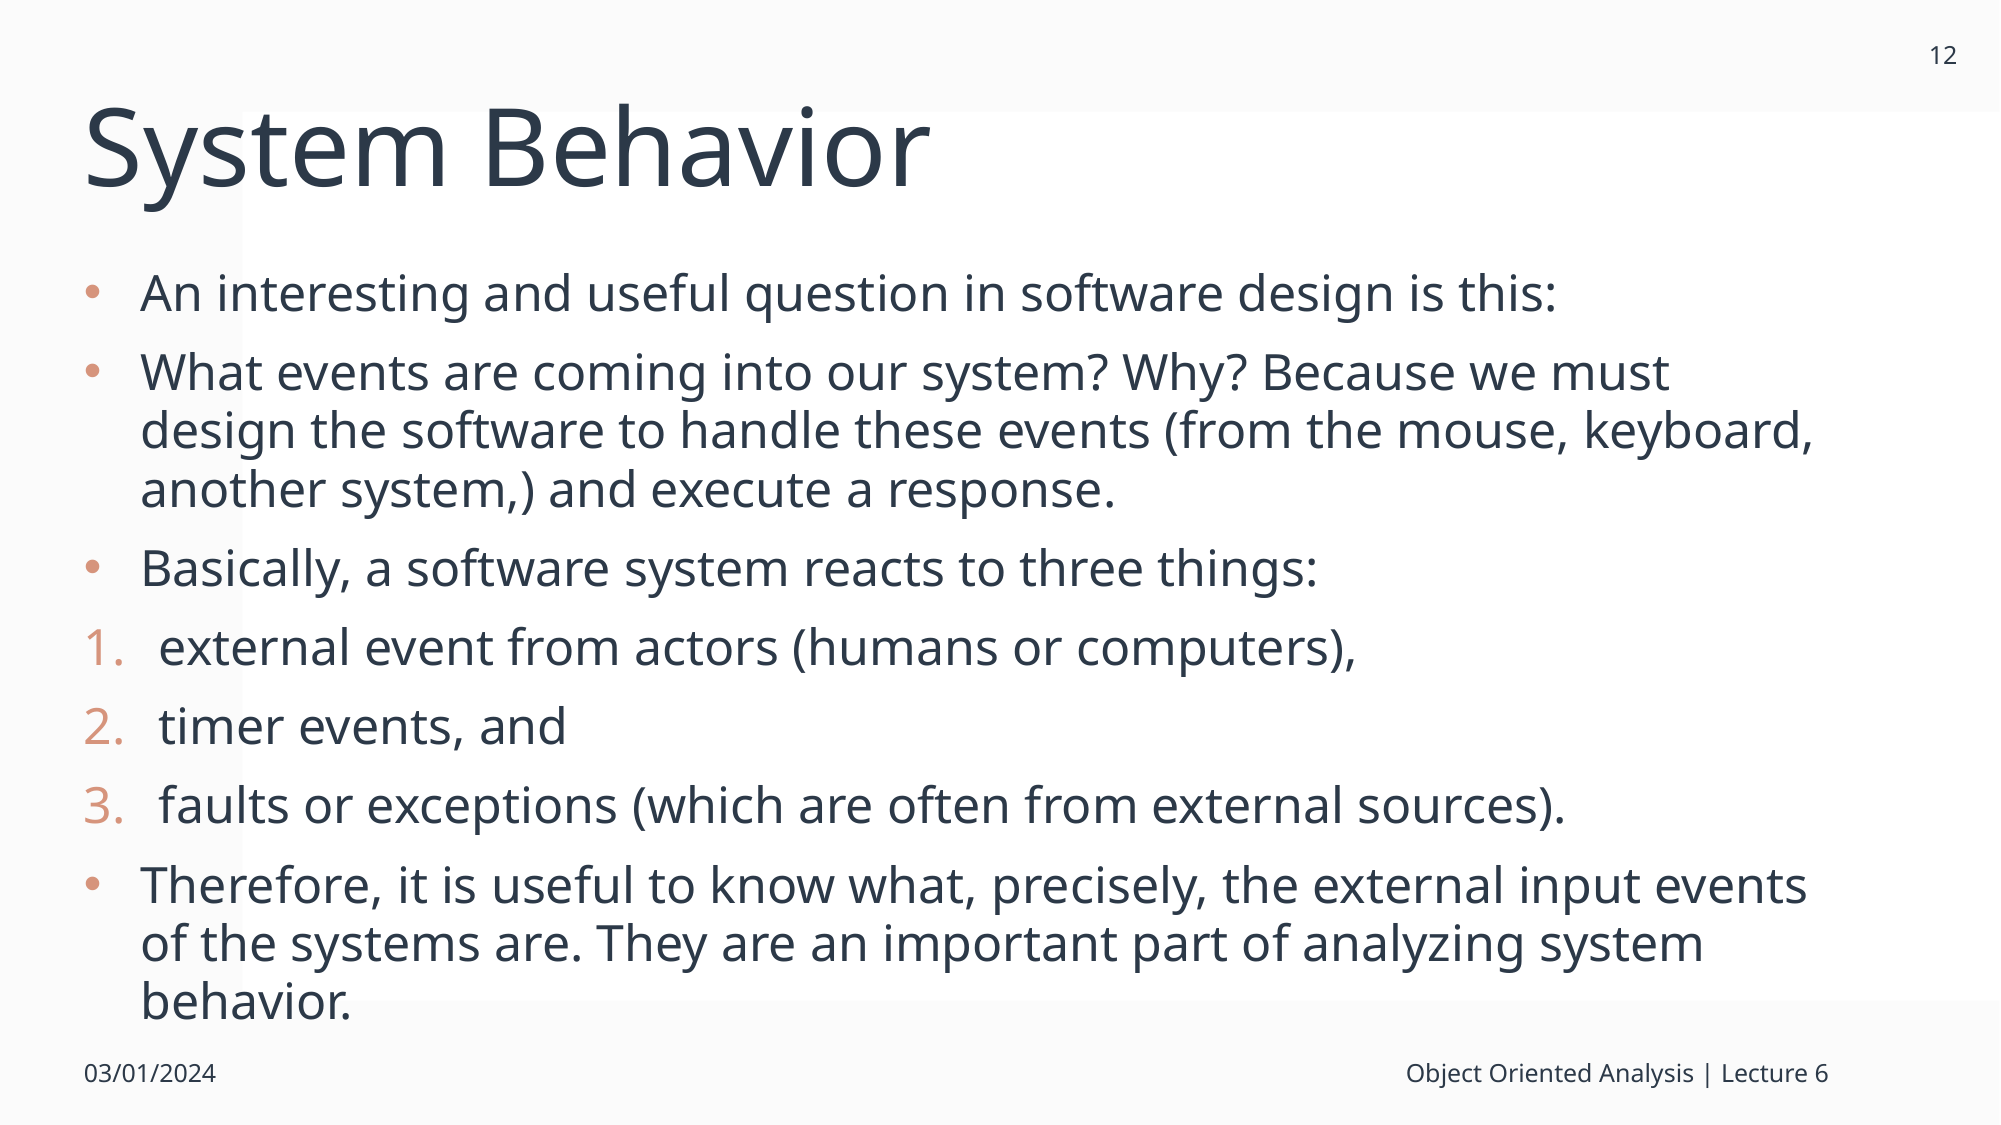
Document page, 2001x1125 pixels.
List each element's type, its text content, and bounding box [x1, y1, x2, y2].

slide_number 12 [1886, 0, 2000, 113]
title System Behavior [68, 59, 1843, 244]
list An interesting and useful question in software design is this: What events are coming into our system? Why? Because we must design the software to handle these events (from the mouse, keyboard, another system,) and execute a response. Basically, a software system reacts to three things: external event from actors (humans or computers), timer events, and faults or exceptions (which are often from external sources). Therefore, it is useful to know what, precisely, the external input events of the systems are. They are an important part of analyzing system behavior. [68, 255, 1843, 990]
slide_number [68, 1020, 519, 1125]
footer Object Oriented Analysis | Lecture 6 [618, 1020, 1845, 1125]
